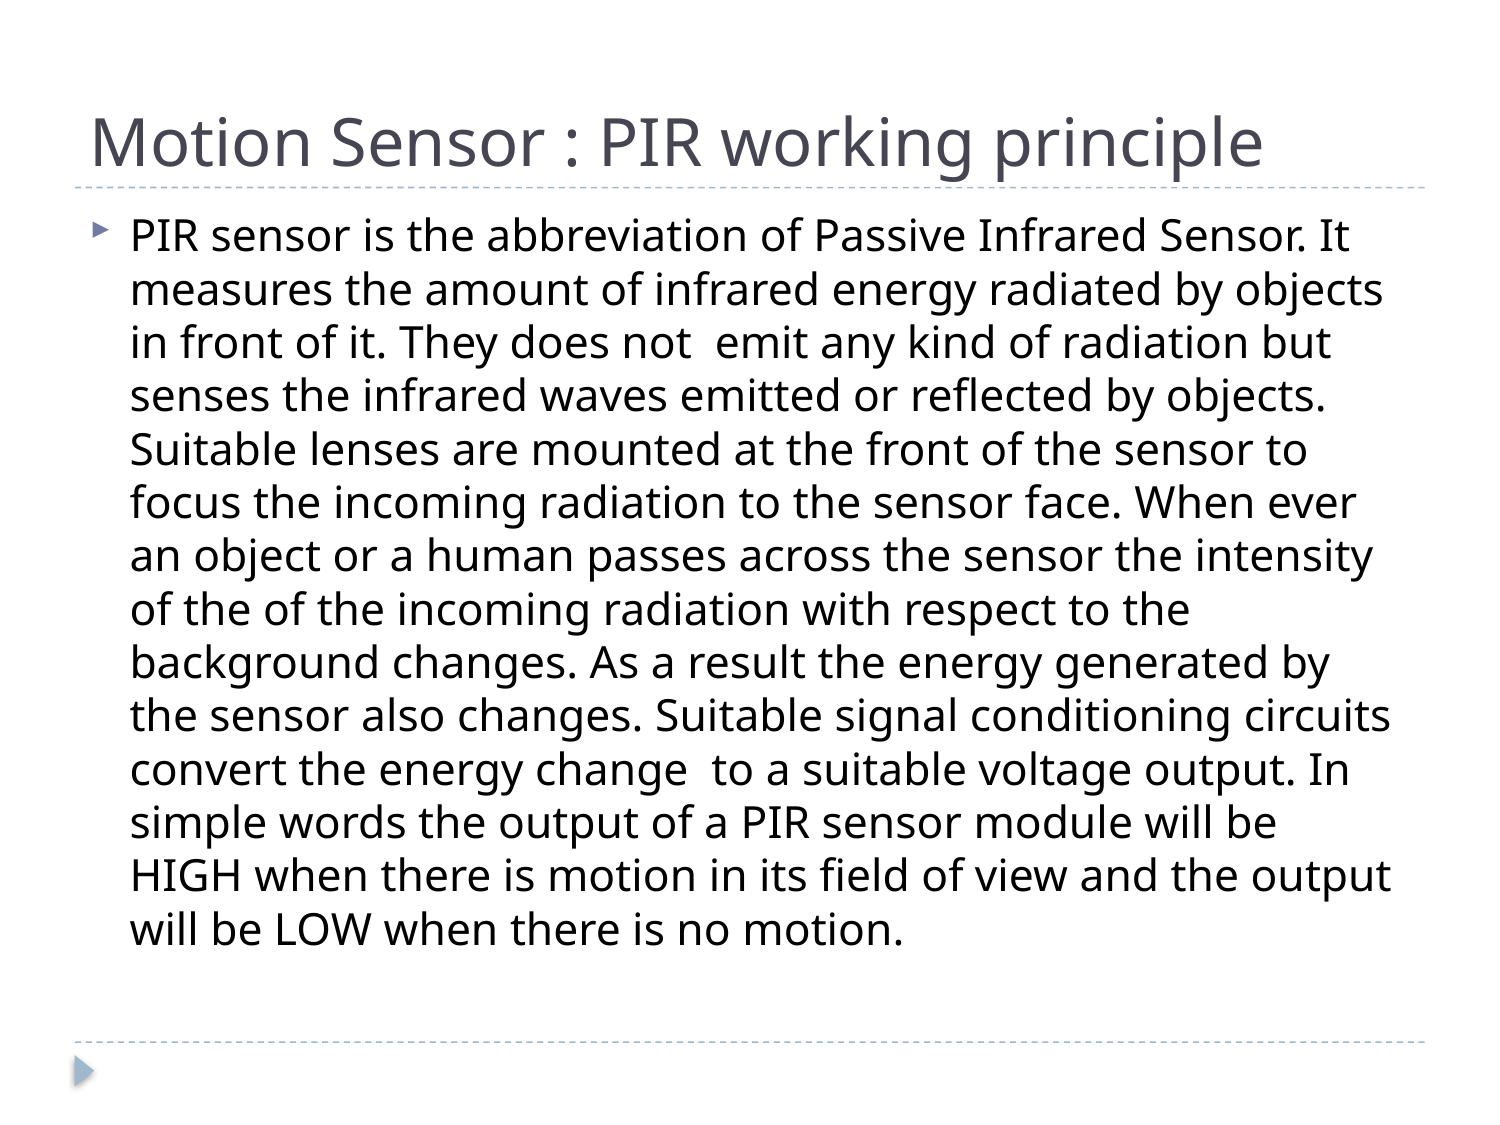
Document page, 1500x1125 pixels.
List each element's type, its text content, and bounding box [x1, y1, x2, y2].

title Motion Sensor : PIR working principle [75, 24, 1425, 188]
list PIR sensor is the abbreviation of Passive Infrared Sensor. It measures the amount of infrared energy radiated by objects in front of it. They does not emit any kind of radiation but senses the infrared waves emitted or reflected by objects. Suitable lenses are mounted at the front of the sensor to focus the incoming radiation to the sensor face. When ever an object or a human passes across the sensor the intensity of the of the incoming radiation with respect to the background changes. As a result the energy generated by the sensor also changes. Suitable signal conditioning circuits convert the energy change to a suitable voltage output. In simple words the output of a PIR sensor module will be HIGH when there is motion in its field of view and the output will be LOW when there is no motion. [75, 200, 1425, 1010]
